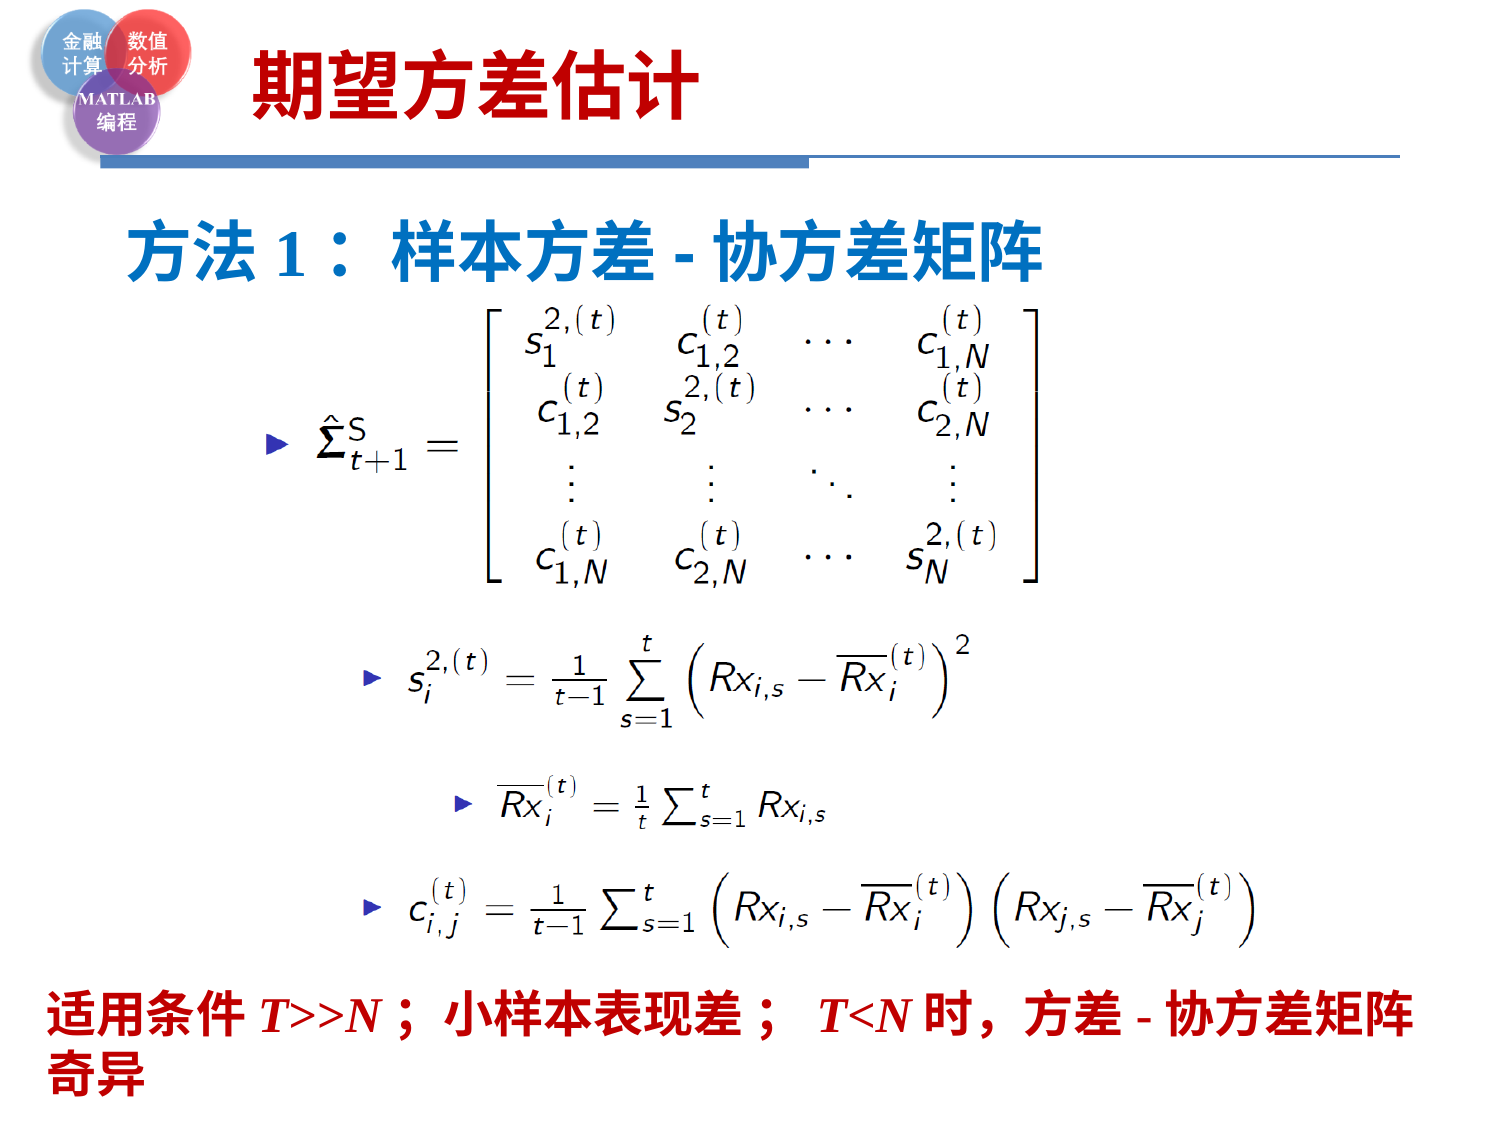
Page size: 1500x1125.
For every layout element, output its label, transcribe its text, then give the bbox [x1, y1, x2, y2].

title 期望方差估计 [235, 27, 1400, 139]
text_box 适用条件T>>N；小样本表现差 ；T<N时，方差-协方差矩阵奇异 [31, 974, 1469, 1110]
picture [262, 300, 1263, 954]
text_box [100, 156, 1400, 169]
text_box 方法1：样本方差-协方差矩阵 [110, 177, 1061, 298]
picture [25, 5, 196, 168]
